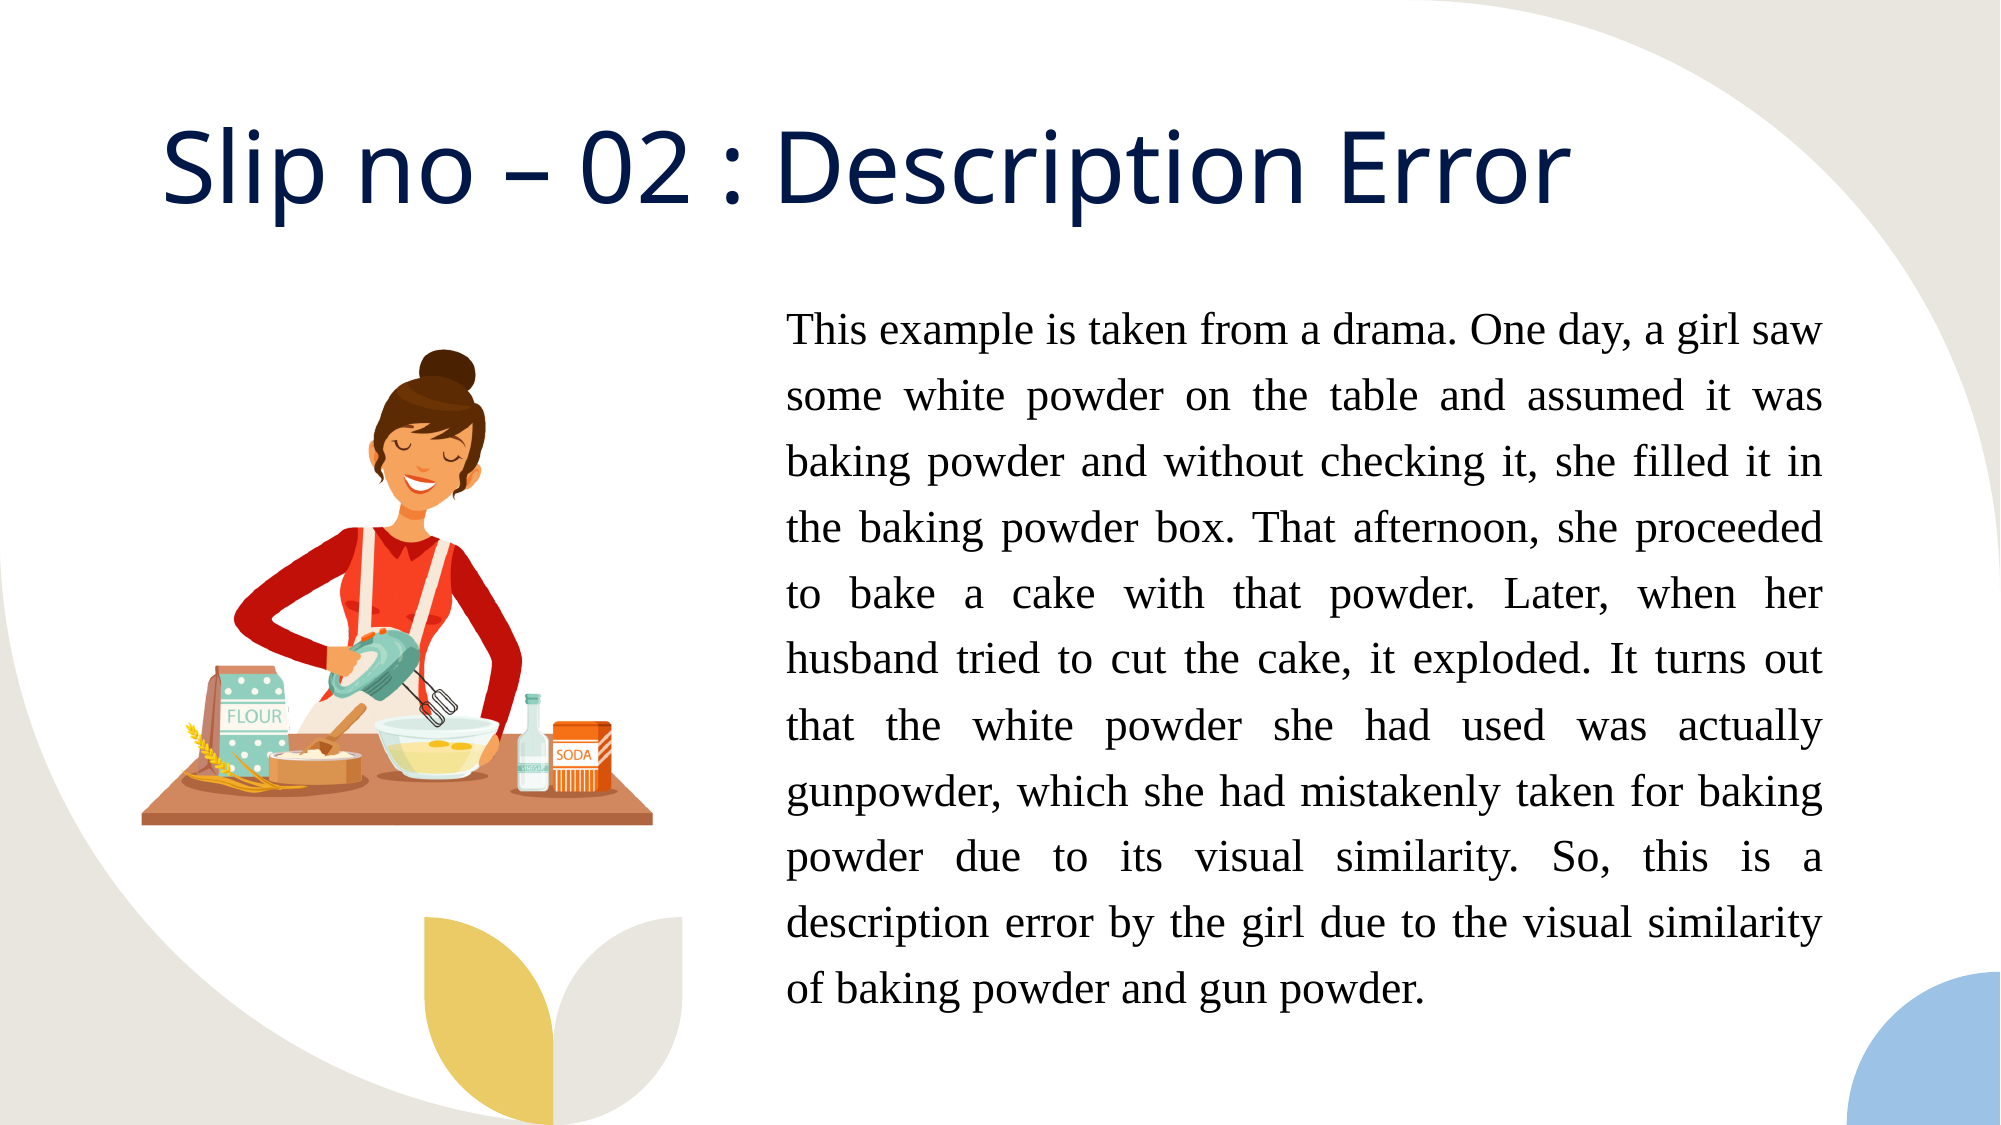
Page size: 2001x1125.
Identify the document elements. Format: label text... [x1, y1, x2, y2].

text_box This example is taken from a drama. One day, a girl saw some white powder on the table and assumed it was baking powder and without checking it, she filled it in the baking powder box. That afternoon, she proceeded to bake a cake with that powder. Later, when her husband tried to cut the cake, it exploded. It turns out that the white powder she had used was actually gunpowder, which she had mistakenly taken for baking powder due to its visual similarity. So, this is a description error by the girl due to the visual similarity of baking powder and gun powder. [771, 279, 1840, 1028]
picture [127, 339, 666, 854]
title Slip no – 02 : Description Error [21, 62, 1714, 280]
